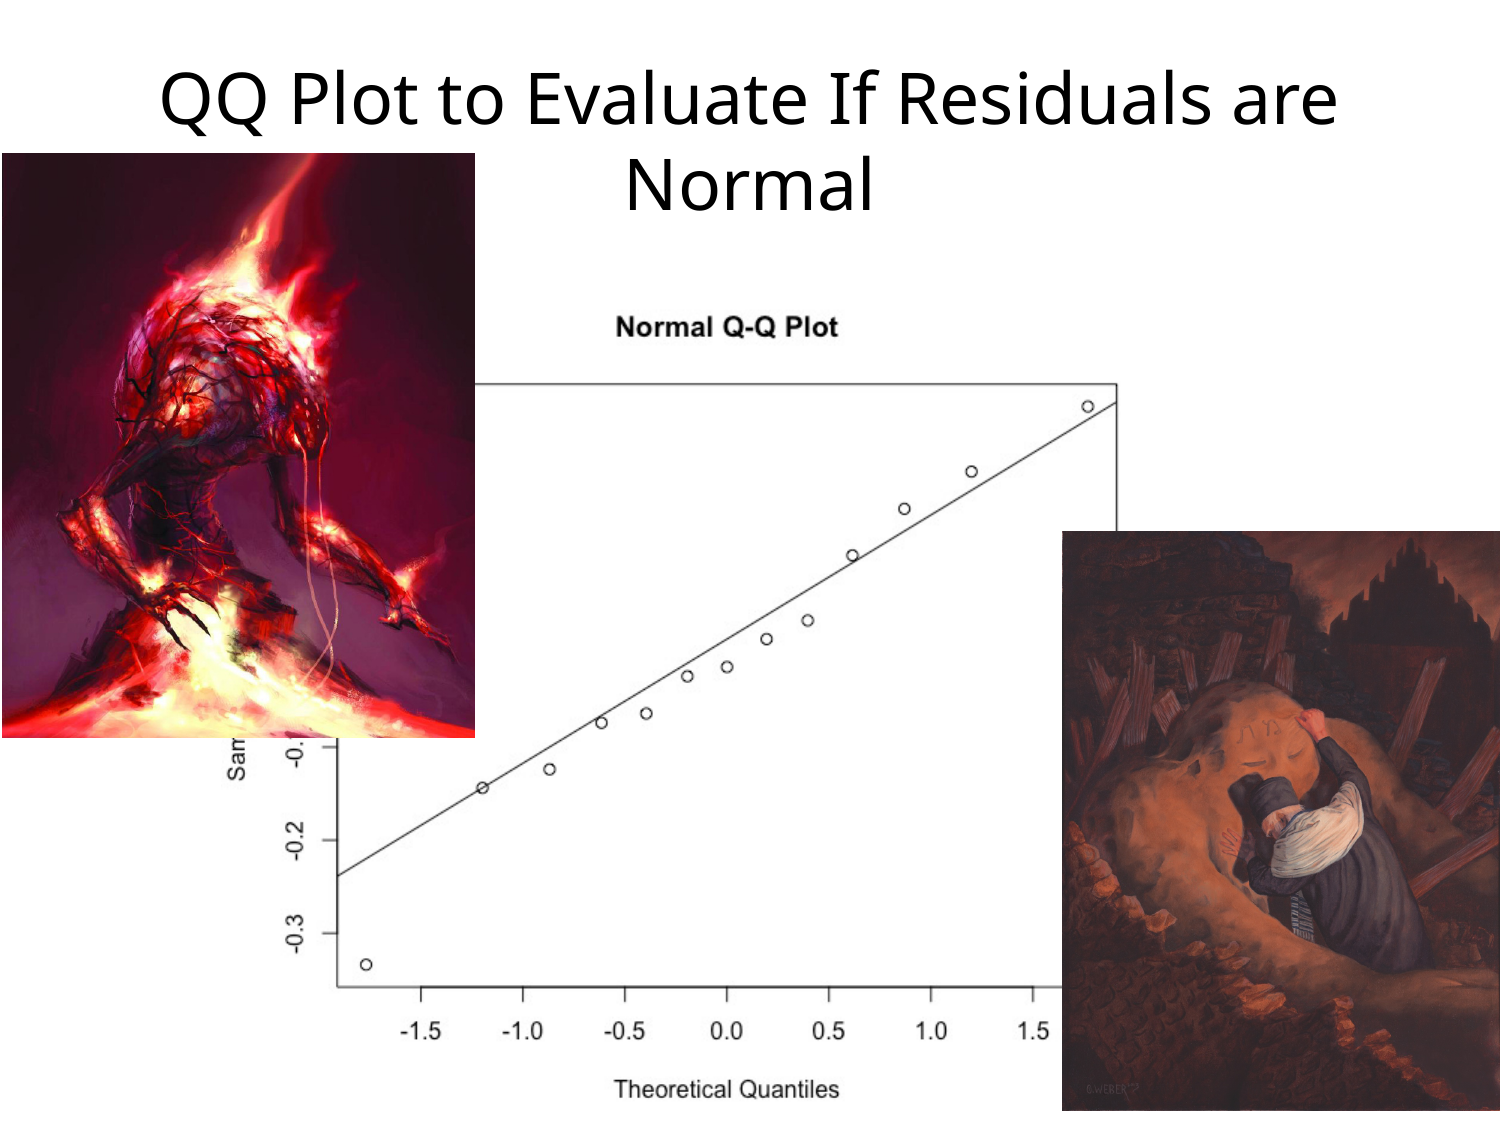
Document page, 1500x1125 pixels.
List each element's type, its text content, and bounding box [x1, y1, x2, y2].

title QQ Plot to Evaluate If Residuals are Normal [75, 45, 1425, 233]
picture [2, 153, 1500, 1125]
